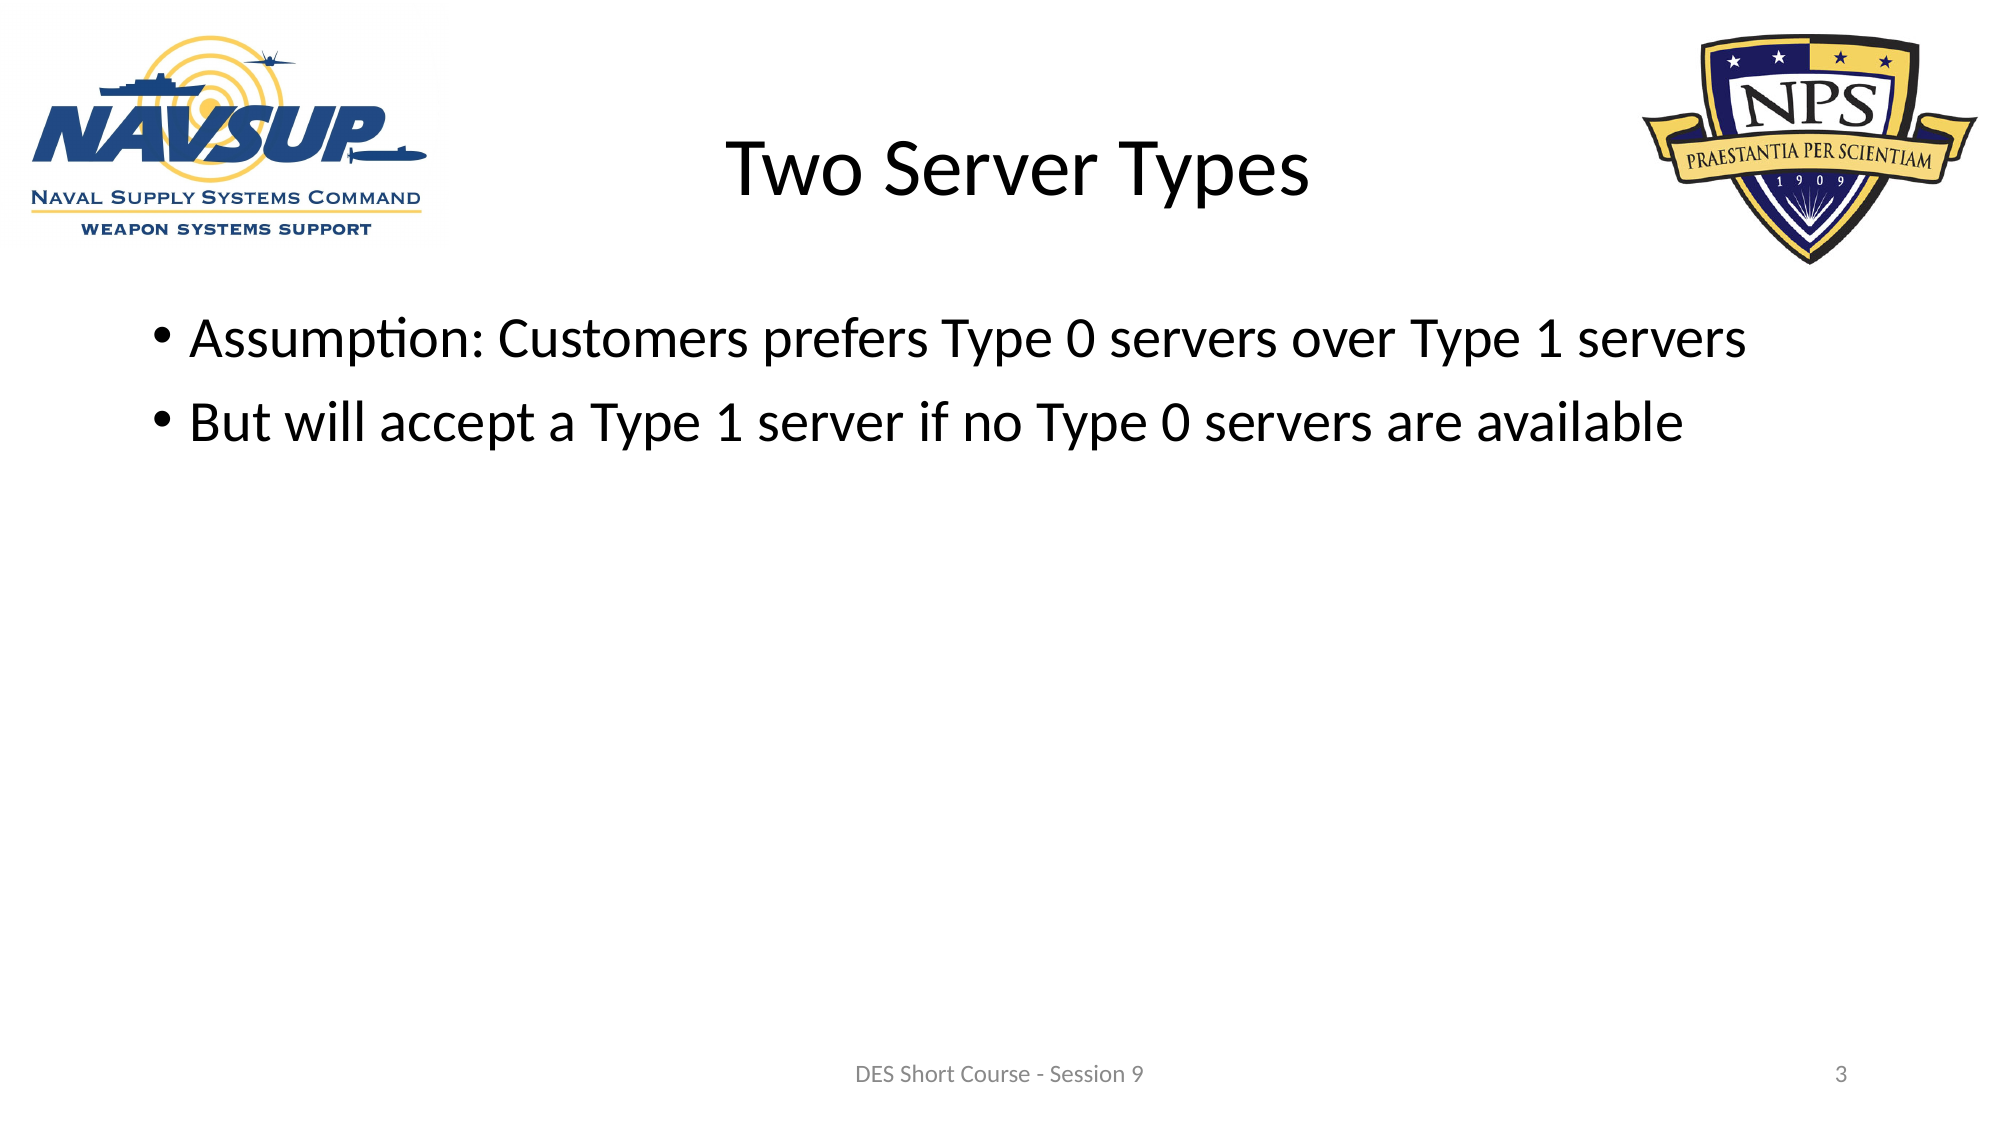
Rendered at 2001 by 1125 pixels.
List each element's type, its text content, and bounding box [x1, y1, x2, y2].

picture [1619, 13, 2000, 285]
footer DES Short Course - Session 9 [662, 1042, 1338, 1103]
slide_number 3 [1412, 1042, 1863, 1103]
picture [0, 3, 449, 248]
list Assumption: Customers prefers Type 0 servers over Type 1 servers But will accept a Type 1 server if no Type 0 servers are available [137, 299, 1863, 1014]
title Two Server Types [448, 59, 1588, 278]
